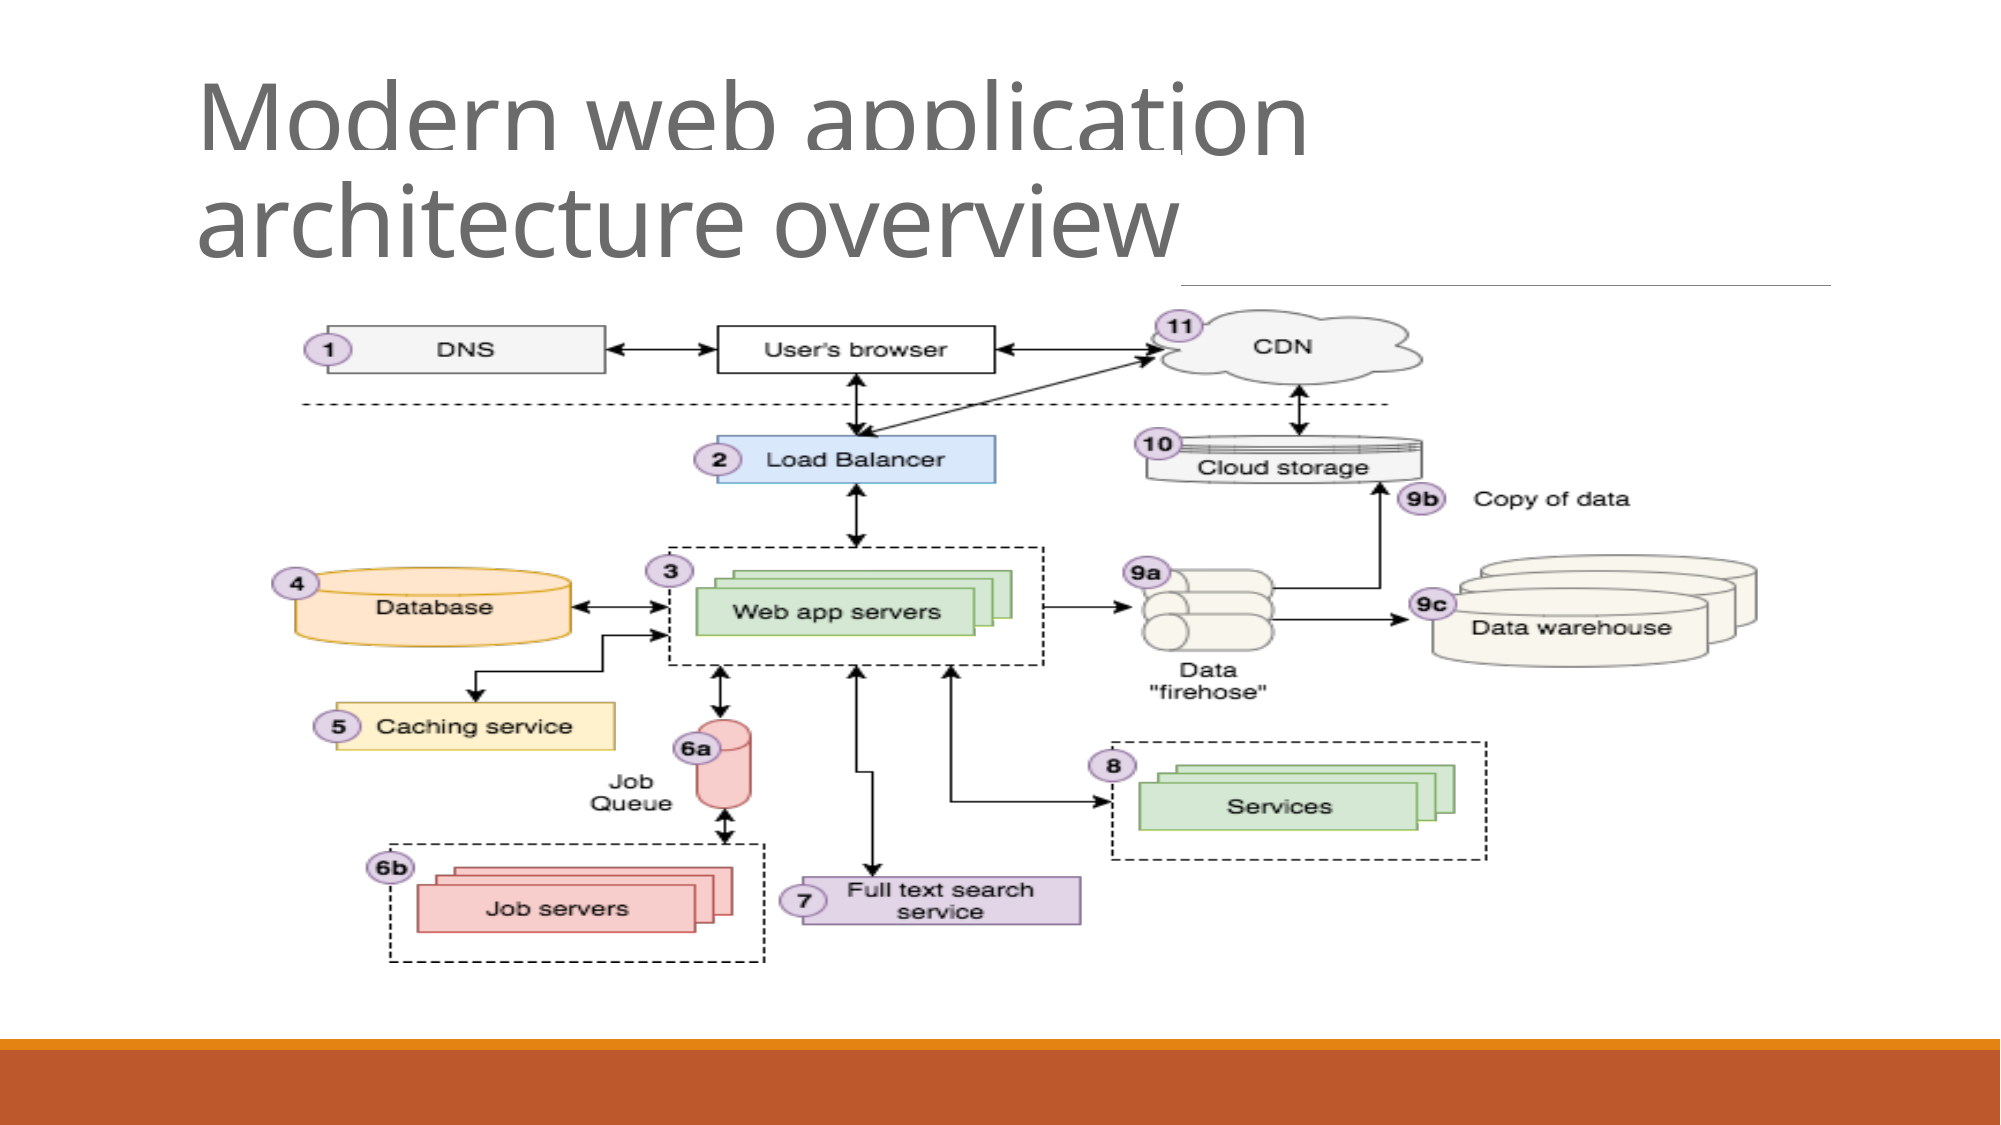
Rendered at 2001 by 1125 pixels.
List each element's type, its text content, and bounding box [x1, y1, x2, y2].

title Modern web application architecture overview [180, 47, 1830, 285]
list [269, 302, 1804, 964]
